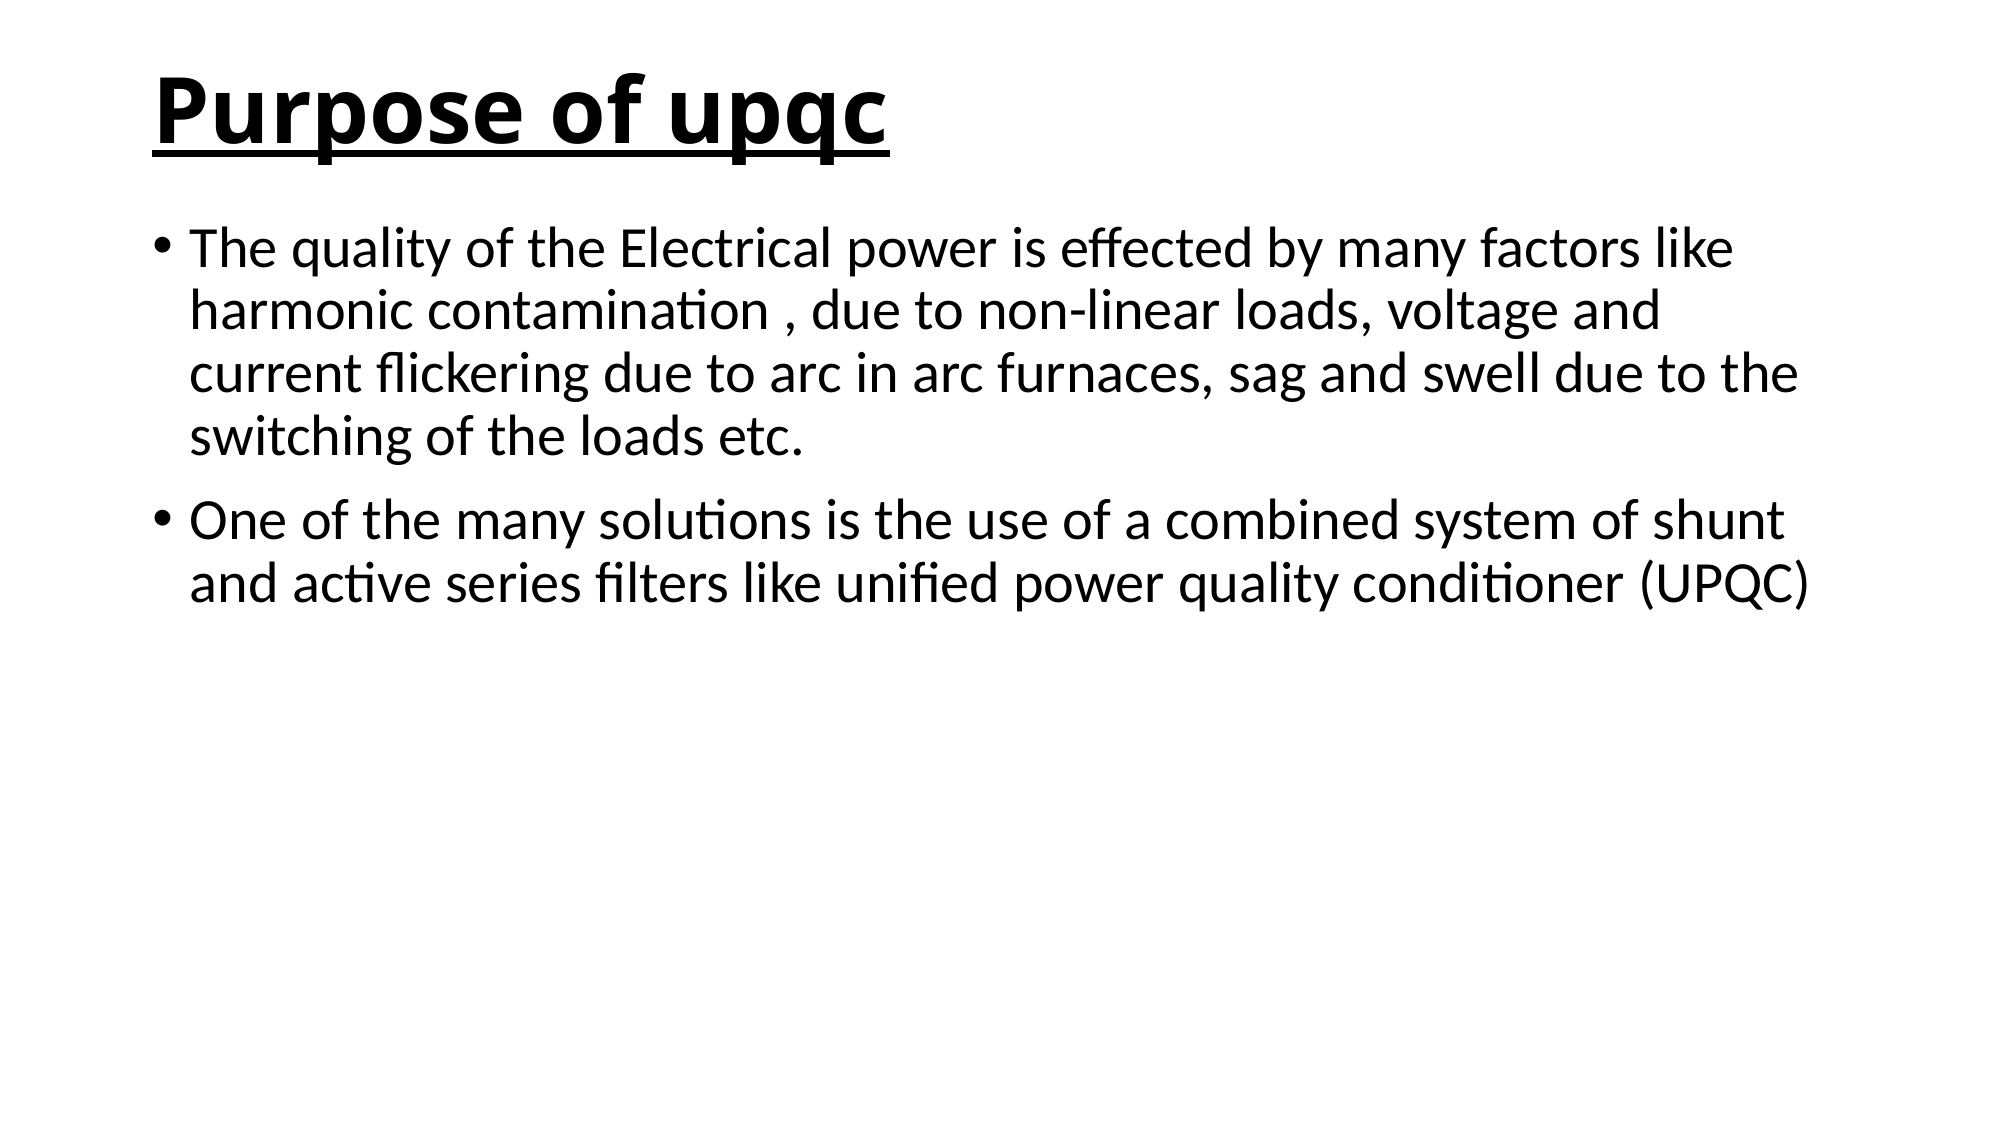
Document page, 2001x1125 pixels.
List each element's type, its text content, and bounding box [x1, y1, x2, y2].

title Purpose of upqc [137, 59, 1863, 209]
list The quality of the Electrical power is effected by many factors like harmonic contamination , due to non-linear loads, voltage and current flickering due to arc in arc furnaces, sag and swell due to the switching of the loads etc. One of the many solutions is the use of a combined system of shunt and active series filters like unified power quality conditioner (UPQC) [137, 209, 1863, 1014]
